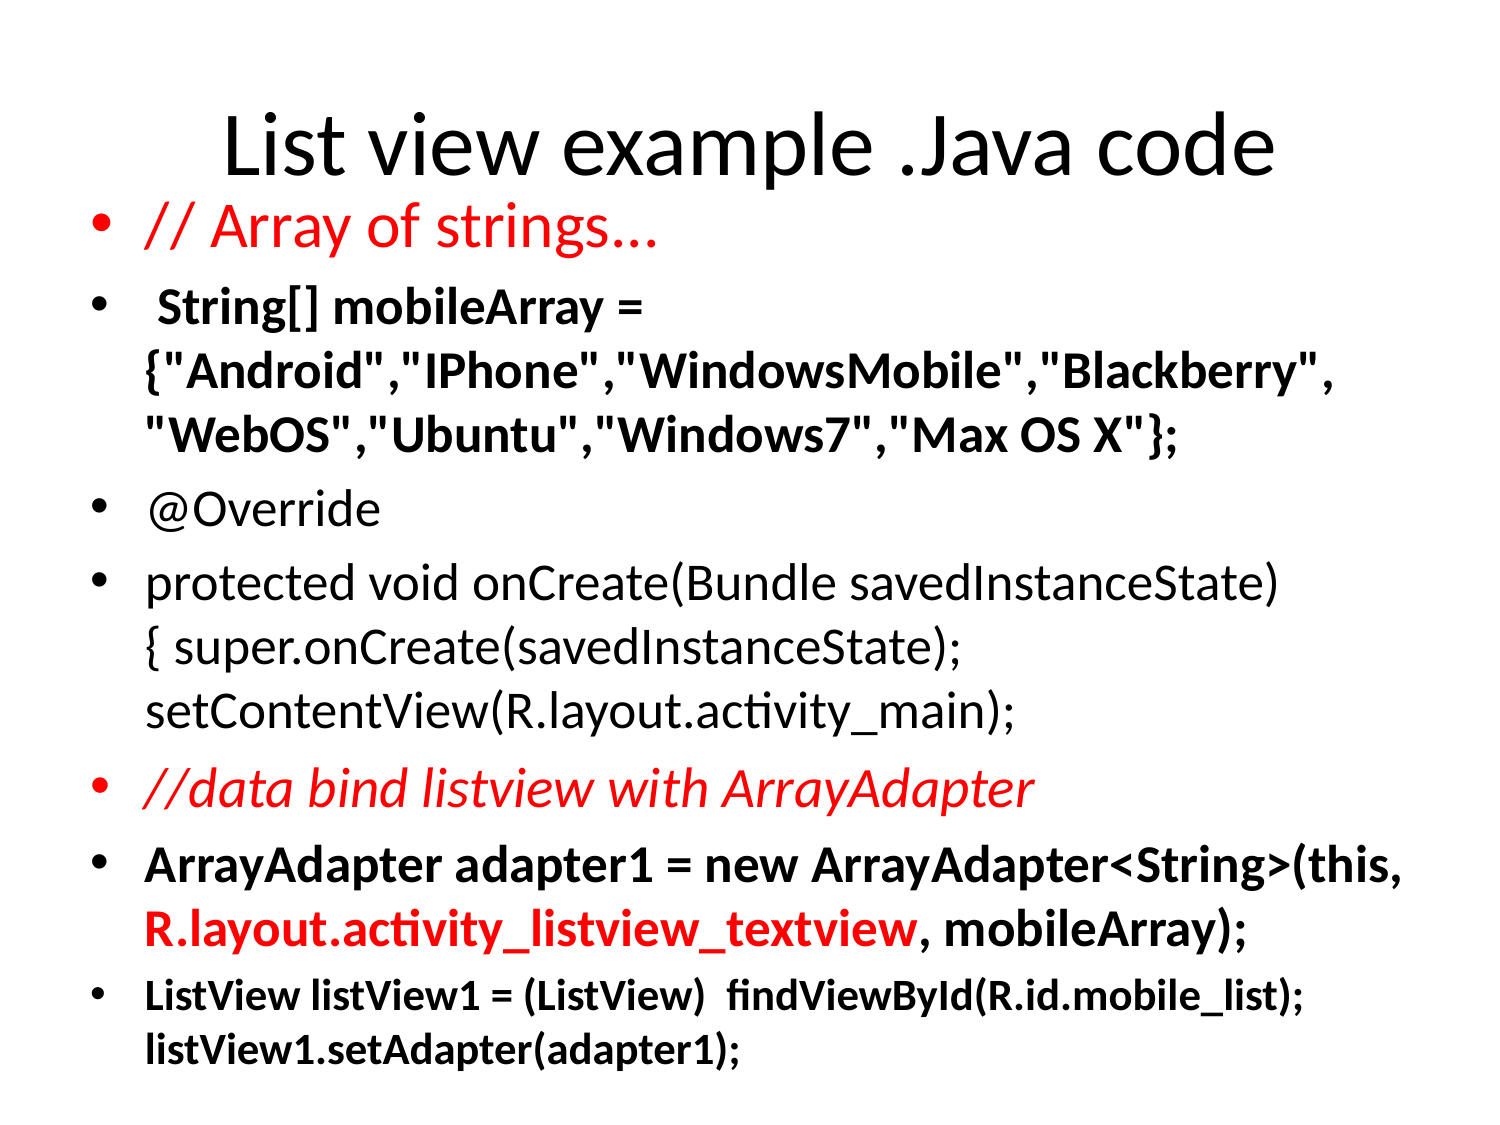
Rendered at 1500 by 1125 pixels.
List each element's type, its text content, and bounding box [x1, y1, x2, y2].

list // Array of strings... String[] mobileArray = {"Android","IPhone","WindowsMobile","Blackberry", "WebOS","Ubuntu","Windows7","Max OS X"}; @Override protected void onCreate(Bundle savedInstanceState) { super.onCreate(savedInstanceState); setContentView(R.layout.activity_main); //data bind listview with ArrayAdapter ArrayAdapter adapter1 = new ArrayAdapter<String>(this, R.layout.activity_listview_textview, mobileArray); ListView listView1 = (ListView) findViewById(R.id.mobile_list); listView1.setAdapter(adapter1); [75, 174, 1475, 1088]
title List view example .Java code [75, 45, 1425, 174]
